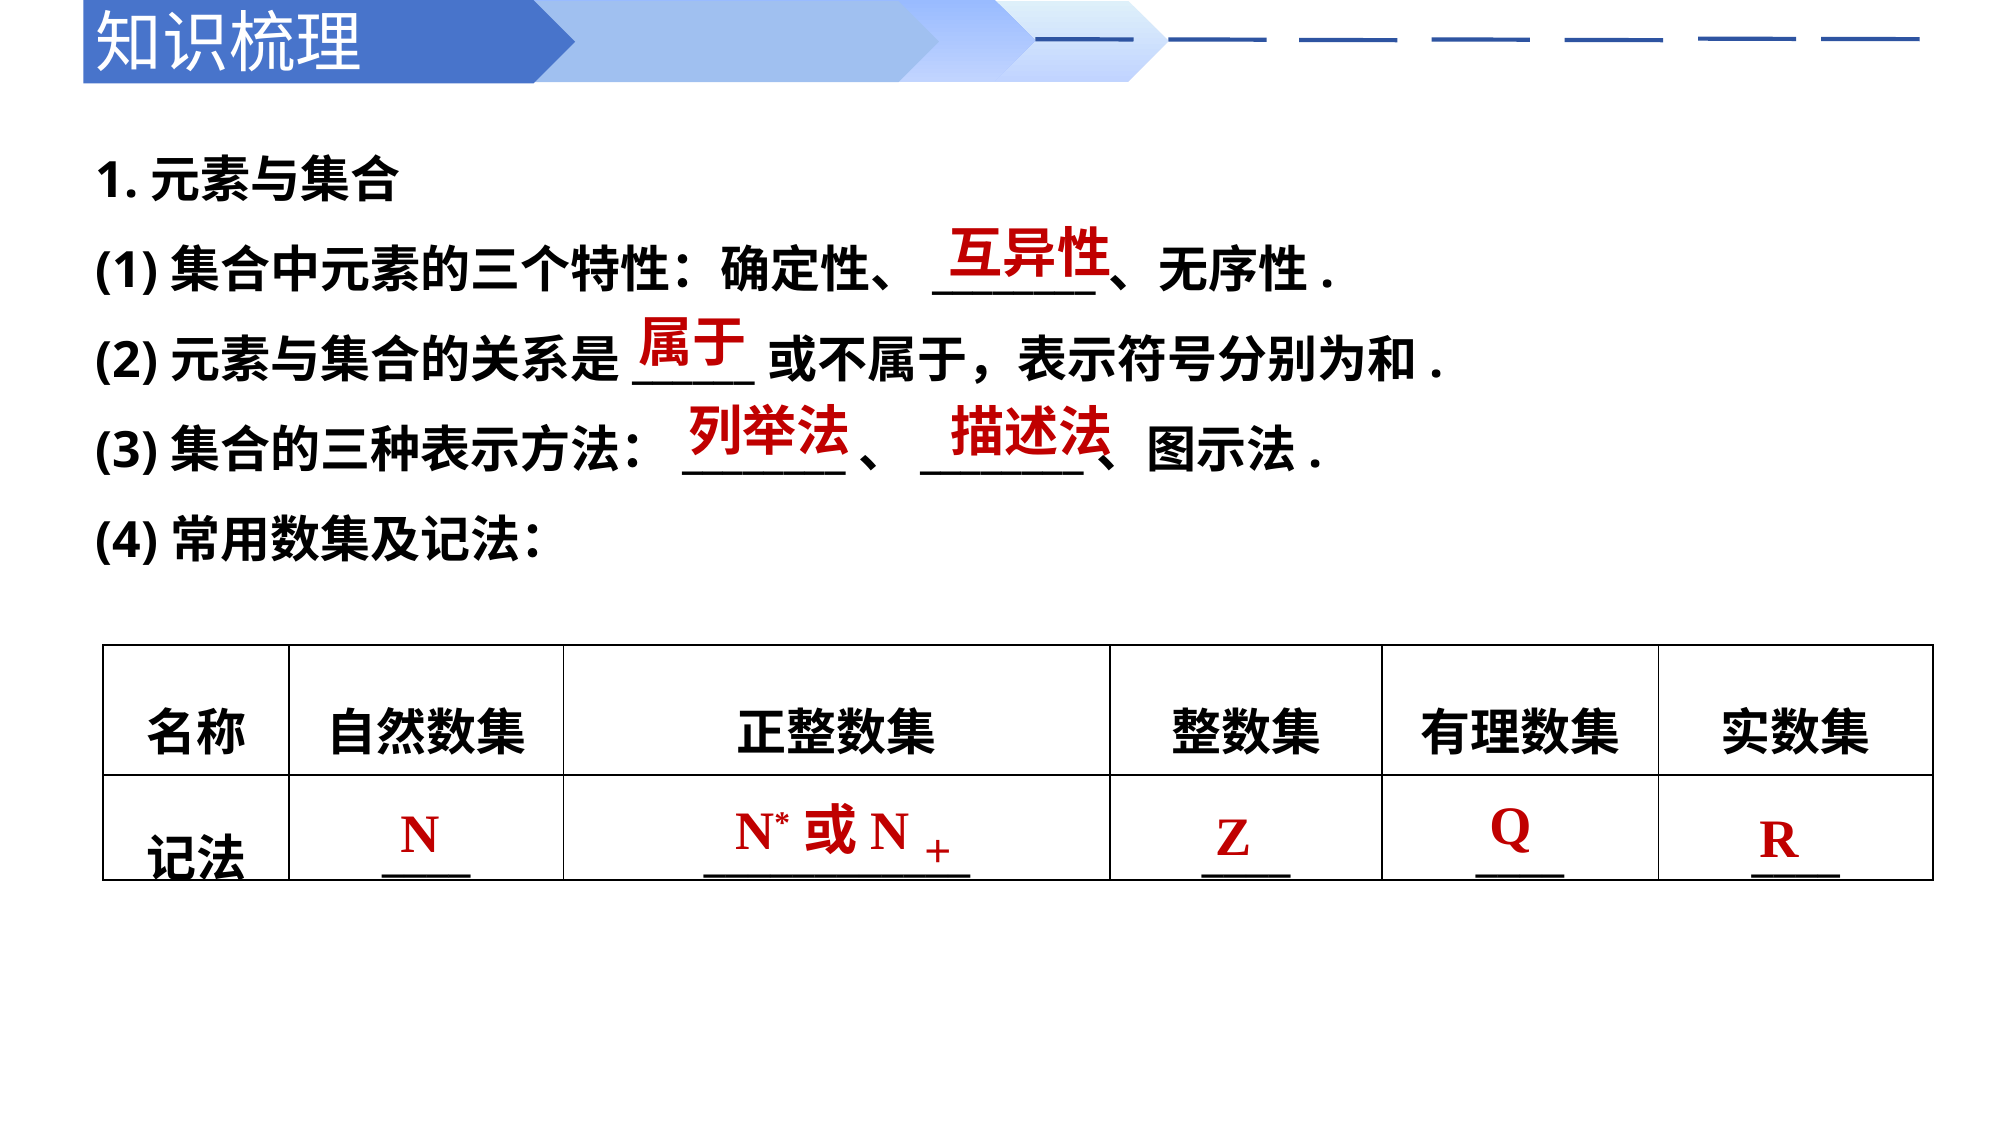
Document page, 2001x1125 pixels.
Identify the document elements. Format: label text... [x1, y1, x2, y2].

table_cell ____ [1659, 776, 1932, 879]
table_cell ____ [290, 776, 563, 879]
text_box 列举法 [673, 388, 866, 469]
table_header 自然数集 [290, 646, 563, 774]
text_box R [1744, 763, 1814, 877]
table_header 实数集 [1659, 646, 1932, 774]
table_cell ____________ [564, 776, 1109, 879]
table_header 正整数集 [564, 646, 1109, 774]
text_box Z [1200, 761, 1267, 874]
table_header 整数集 [1111, 646, 1381, 774]
text_box 描述法 [935, 389, 1129, 470]
text_box 属于 [623, 299, 762, 380]
text_box Q [1474, 750, 1547, 863]
table_cell 记法 [104, 776, 288, 879]
text_box N [385, 758, 455, 871]
text_box 互异性 [934, 210, 1127, 291]
table_cell ____ [1383, 776, 1658, 879]
table_cell ____ [1111, 776, 1381, 879]
text_box N*或N＋ [720, 751, 969, 877]
table_header 名称 [104, 646, 288, 774]
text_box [80, 0, 1921, 89]
table_header 有理数集 [1383, 646, 1658, 774]
